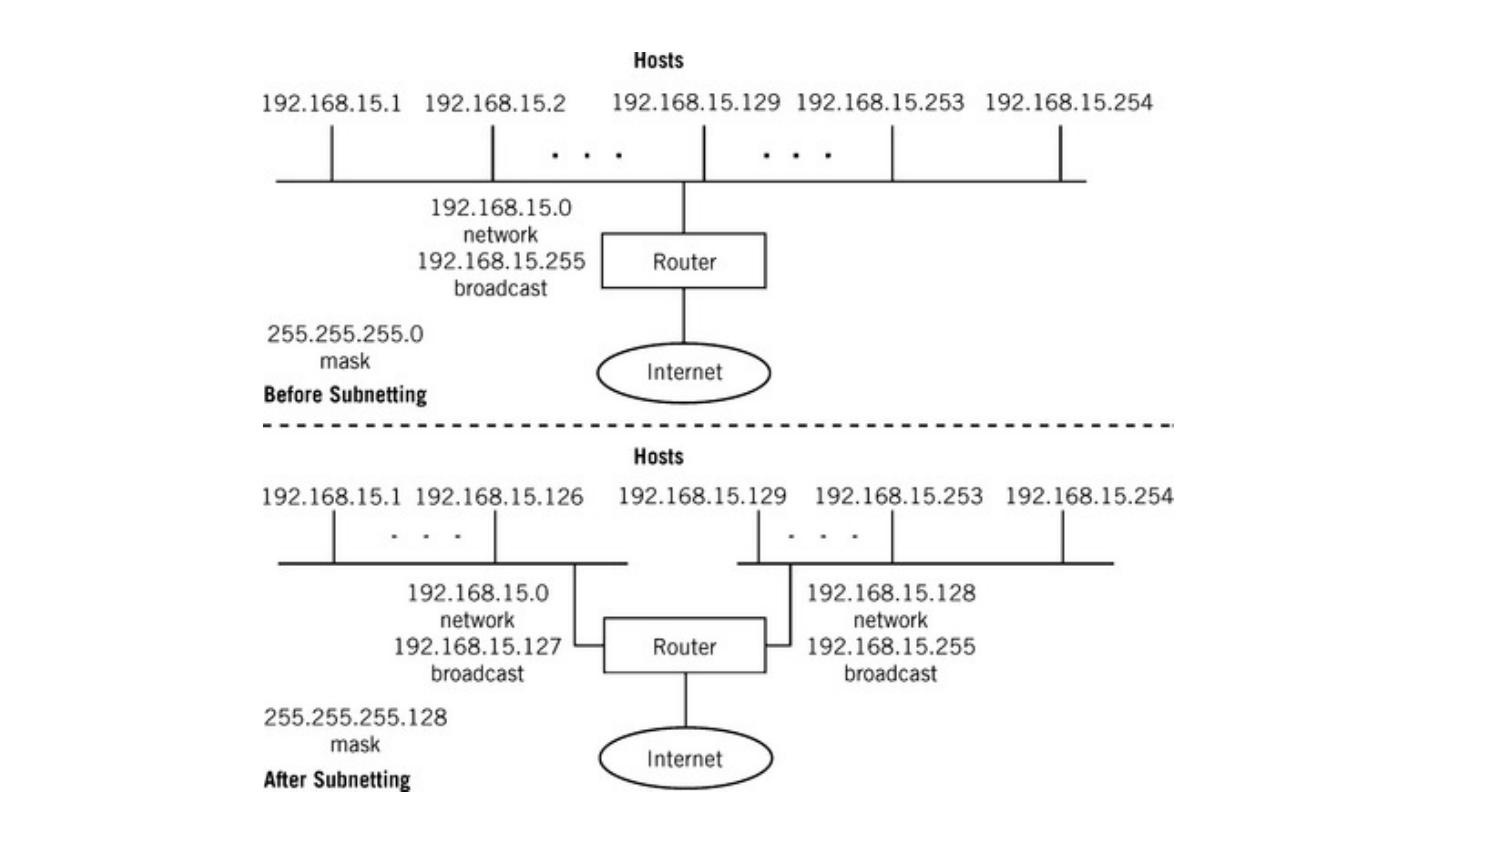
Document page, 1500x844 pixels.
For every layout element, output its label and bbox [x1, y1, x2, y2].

picture [263, 52, 1175, 792]
